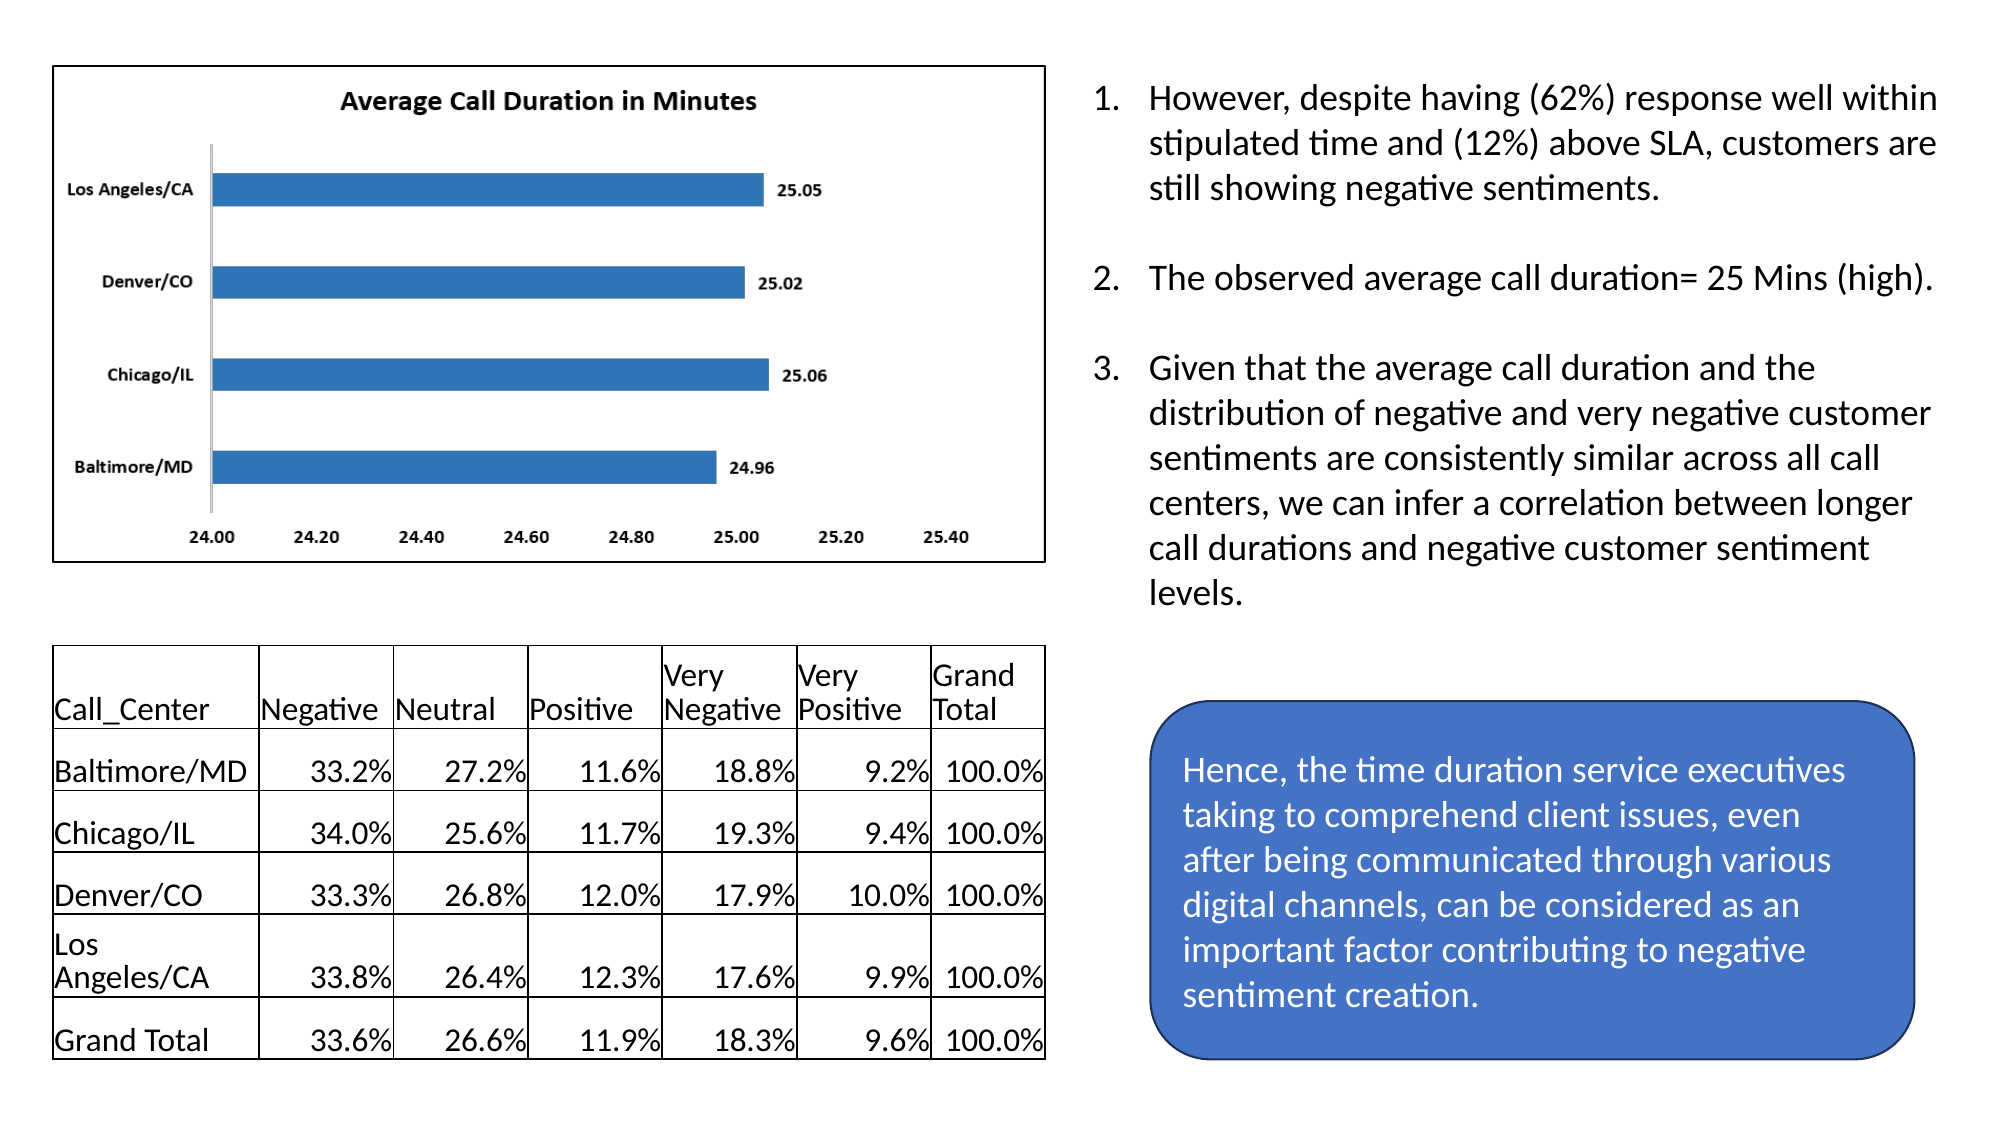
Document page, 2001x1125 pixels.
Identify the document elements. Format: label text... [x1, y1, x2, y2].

table_cell 33.3% [260, 853, 393, 913]
table_cell 100.0% [932, 998, 1044, 1058]
table_cell Denver/CO [54, 853, 258, 913]
table_cell 100.0% [932, 729, 1044, 790]
table_cell 26.6% [394, 998, 527, 1058]
table_cell 11.9% [529, 998, 661, 1058]
table_cell 11.7% [529, 791, 661, 851]
table_header Neutral [394, 646, 527, 728]
table_cell 100.0% [932, 791, 1044, 851]
table_cell 19.3% [663, 791, 796, 851]
table_cell Baltimore/MD [54, 729, 258, 790]
text_box Hence, the time duration service executives taking to comprehend client issues, even after being communicated through various digital channels, can be considered as an important factor contributing to negative sentiment creation. [1149, 700, 1916, 1061]
table_cell 9.9% [798, 915, 930, 996]
table_cell 33.8% [260, 915, 393, 996]
table_header Negative [260, 646, 393, 728]
table_cell 33.2% [260, 729, 393, 790]
picture [52, 65, 1046, 563]
table_cell 18.3% [663, 998, 796, 1058]
table_cell 100.0% [932, 853, 1044, 913]
table_cell Los Angeles/CA [54, 915, 258, 996]
table_cell 25.6% [394, 791, 527, 851]
table_header Positive [529, 646, 661, 728]
table_cell Chicago/IL [54, 791, 258, 851]
table_cell 26.8% [394, 853, 527, 913]
table_cell 17.6% [663, 915, 796, 996]
table_cell 34.0% [260, 791, 393, 851]
table_cell 12.0% [529, 853, 661, 913]
table_cell 27.2% [394, 729, 527, 790]
table_cell 26.4% [394, 915, 527, 996]
table_cell 9.4% [798, 791, 930, 851]
table_cell 33.6% [260, 998, 393, 1058]
table_cell 10.0% [798, 853, 930, 913]
table_cell 11.6% [529, 729, 661, 790]
table_cell 18.8% [663, 729, 796, 790]
table_cell 9.6% [798, 998, 930, 1058]
table_cell 100.0% [932, 915, 1044, 996]
text_box However, despite having (62%) response well within stipulated time and (12%) above SLA, customers are still showing negative sentiments. The observed average call duration= 25 Mins (high). Given that the average call duration and the distribution of negative and very negative customer sentiments are consistently similar across all call centers, we can infer a correlation between longer call durations and negative customer sentiment levels. [1077, 65, 1984, 621]
table_cell 9.2% [798, 729, 930, 790]
table_header Call_Center [54, 646, 258, 728]
table_cell 12.3% [529, 915, 661, 996]
table_header Very Positive [798, 646, 930, 728]
table_header Grand Total [932, 646, 1044, 728]
table_cell 17.9% [663, 853, 796, 913]
table_header Very Negative [663, 646, 796, 728]
table_cell Grand Total [54, 998, 258, 1058]
